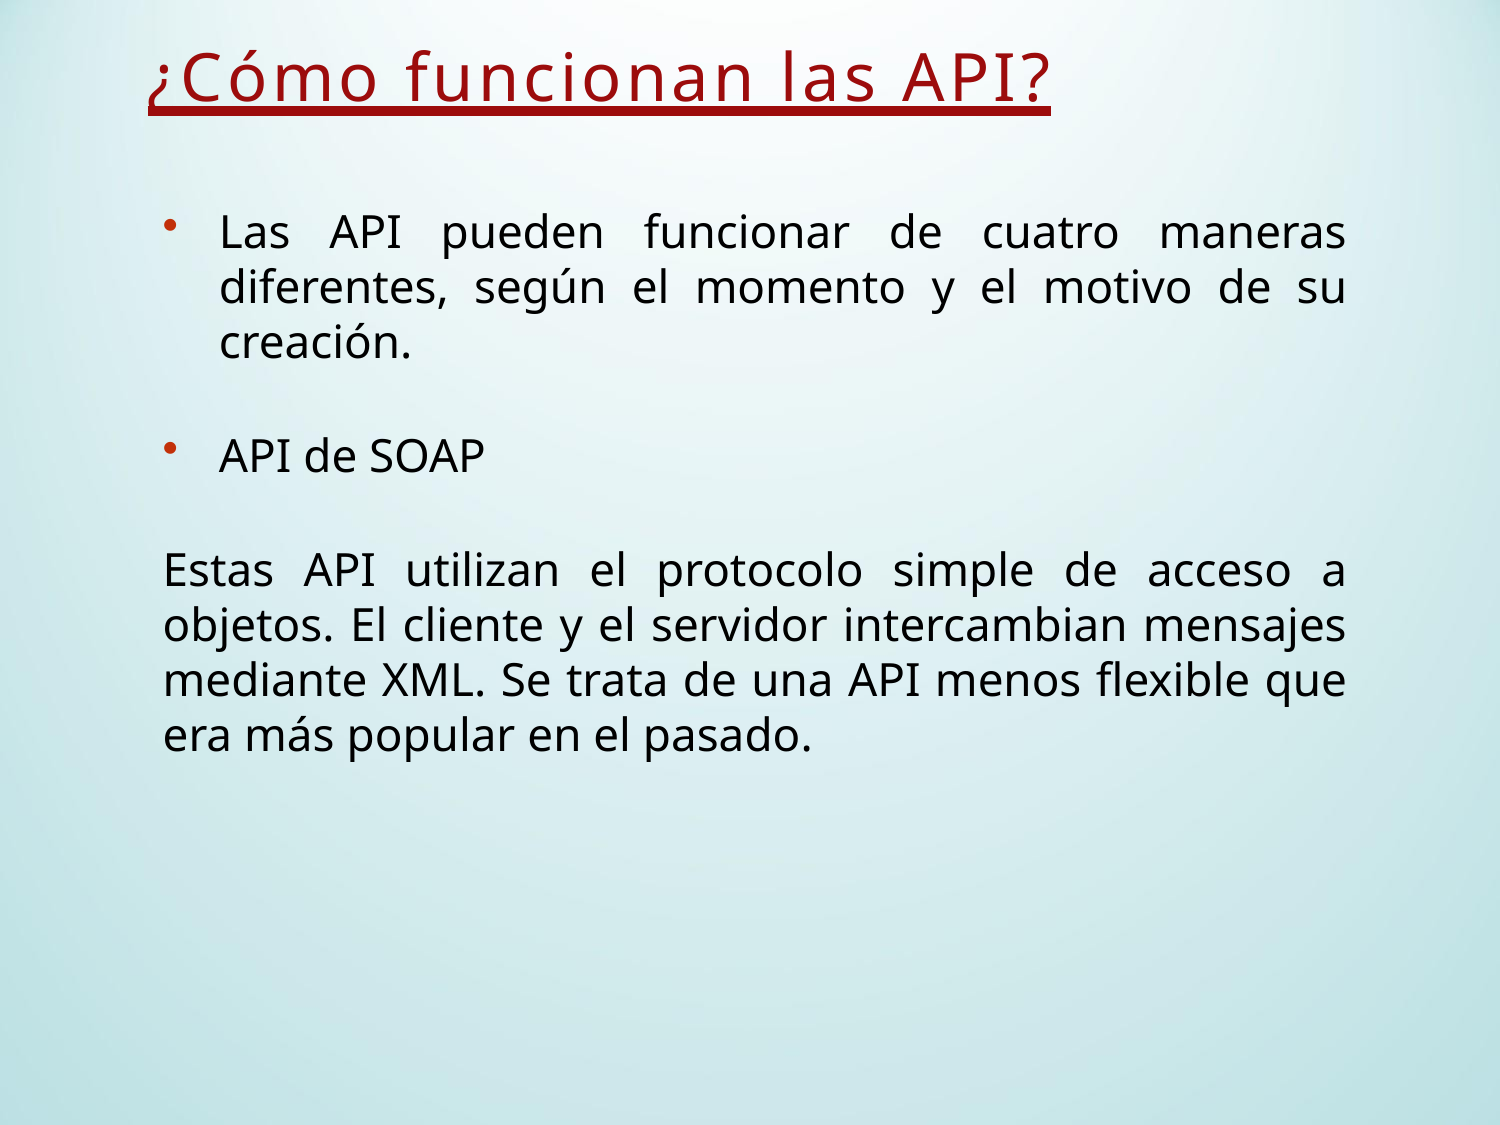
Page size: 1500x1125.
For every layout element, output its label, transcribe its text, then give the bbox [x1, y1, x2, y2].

text_box Las API pueden funcionar de cuatro maneras diferentes, según el momento y el motivo de su creación. API de SOAP Estas API utilizan el protocolo simple de acceso a objetos. El cliente y el servidor intercambian mensajes mediante XML. Se trata de una API menos flexible que era más popular en el pasado. [160, 200, 1349, 818]
title ¿Cómo funcionan las API? [86, 32, 1414, 223]
picture [0, 0, 1500, 1125]
